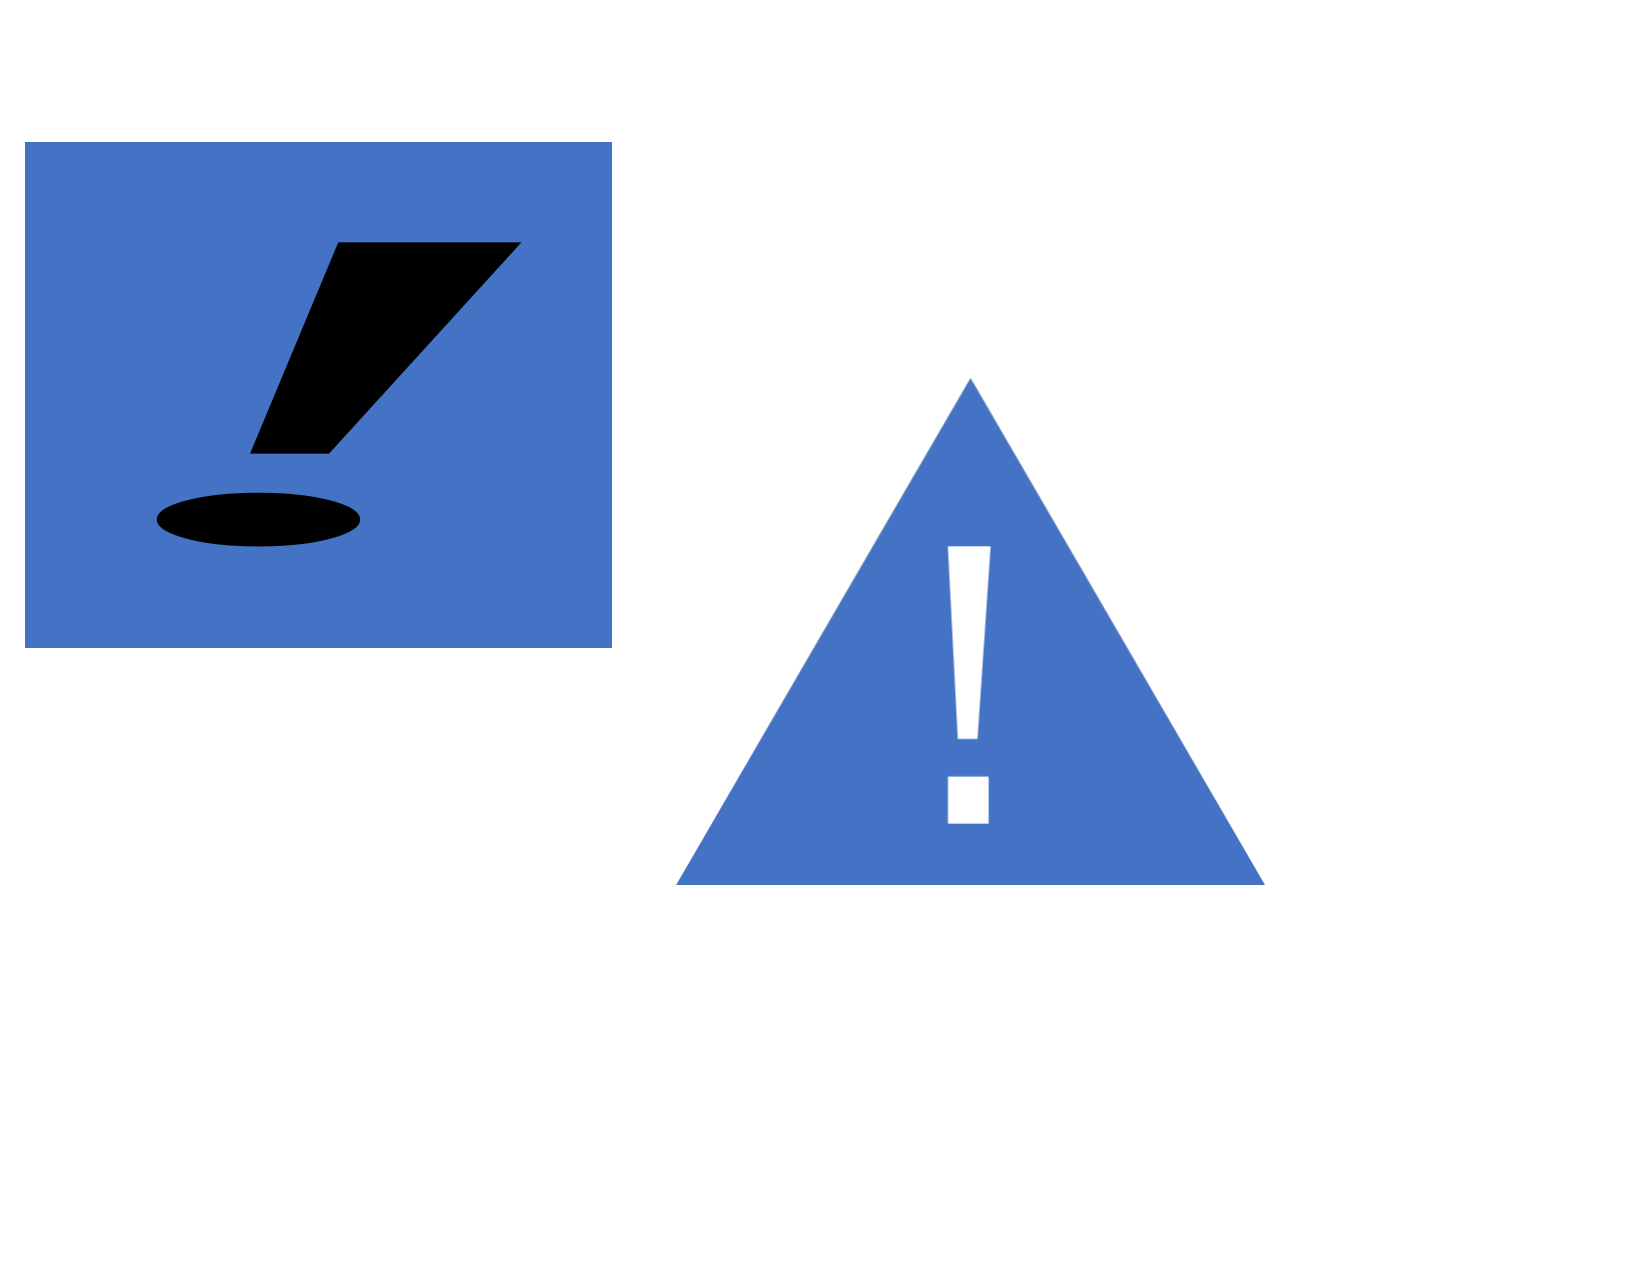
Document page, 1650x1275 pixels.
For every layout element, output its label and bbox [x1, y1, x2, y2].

picture [676, 378, 1265, 885]
